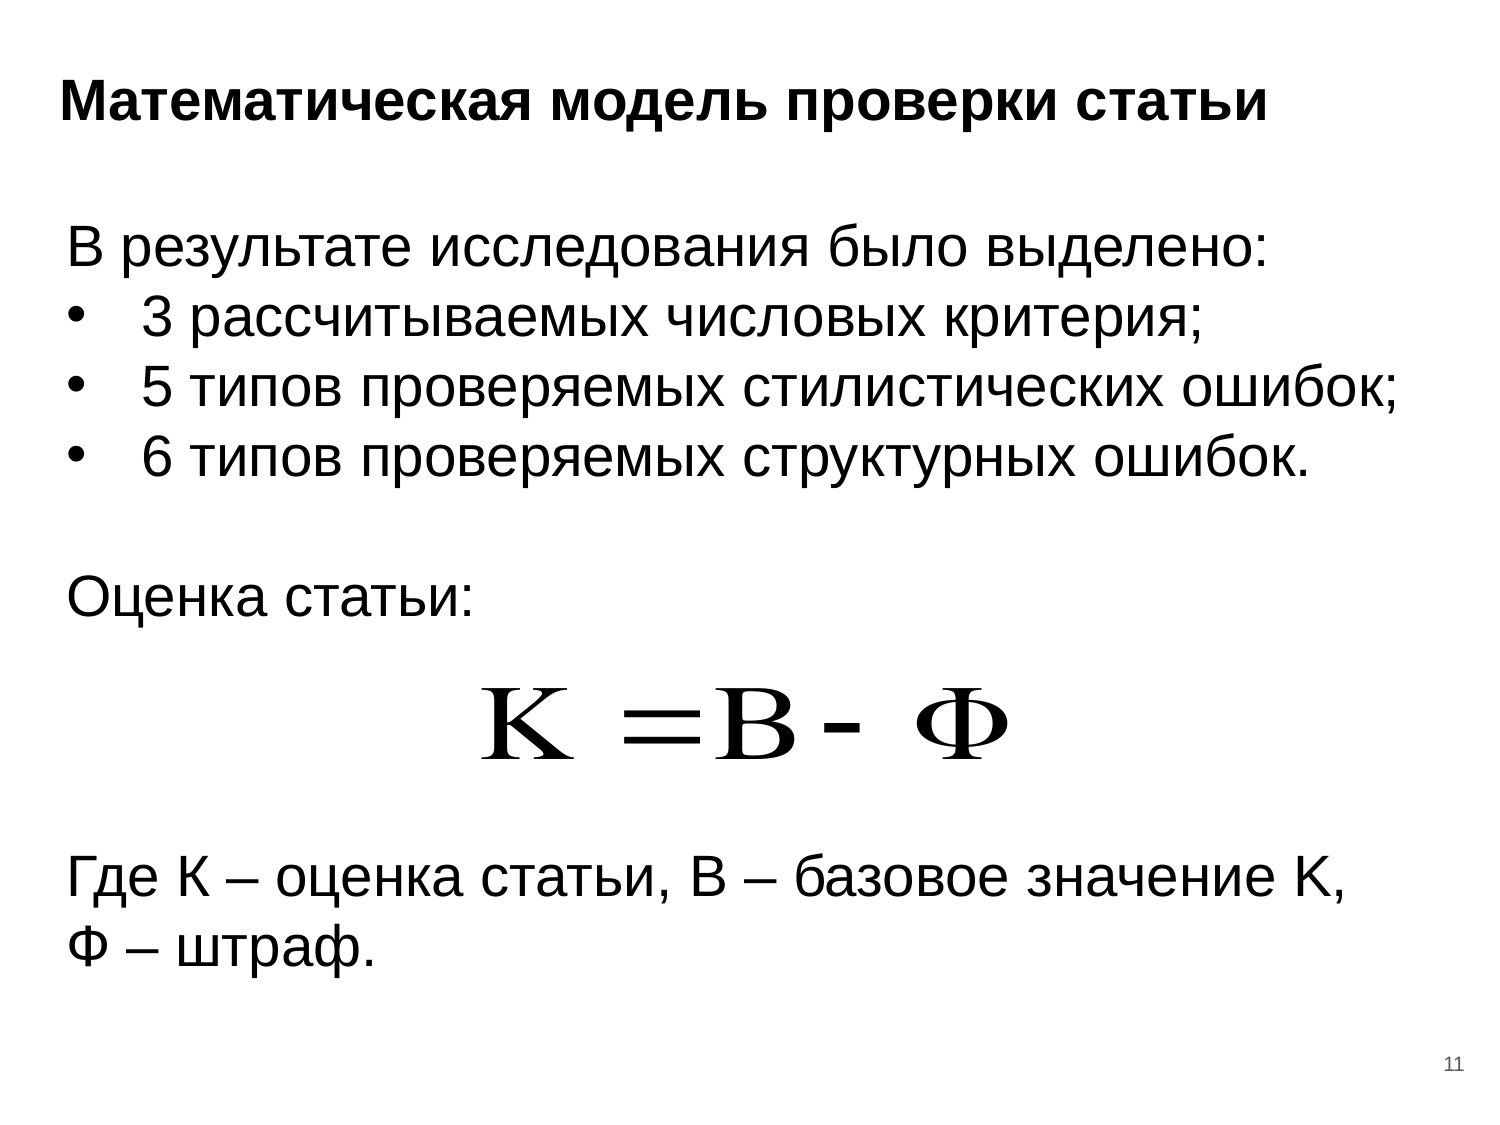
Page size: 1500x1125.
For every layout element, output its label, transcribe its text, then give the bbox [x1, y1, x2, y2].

text_box В результате исследования было выделено: 3 рассчитываемых числовых критерия; 5 типов проверяемых стилистических ошибок; 6 типов проверяемых структурных ошибок. Оценка статьи: Где К – оценка статьи, B – базовое значение K, Ф – штраф. [51, 193, 1456, 1106]
title Математическая модель проверки статьи [44, 47, 1480, 170]
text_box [459, 668, 1040, 778]
slide_number 11 [1456, 1019, 1480, 1106]
